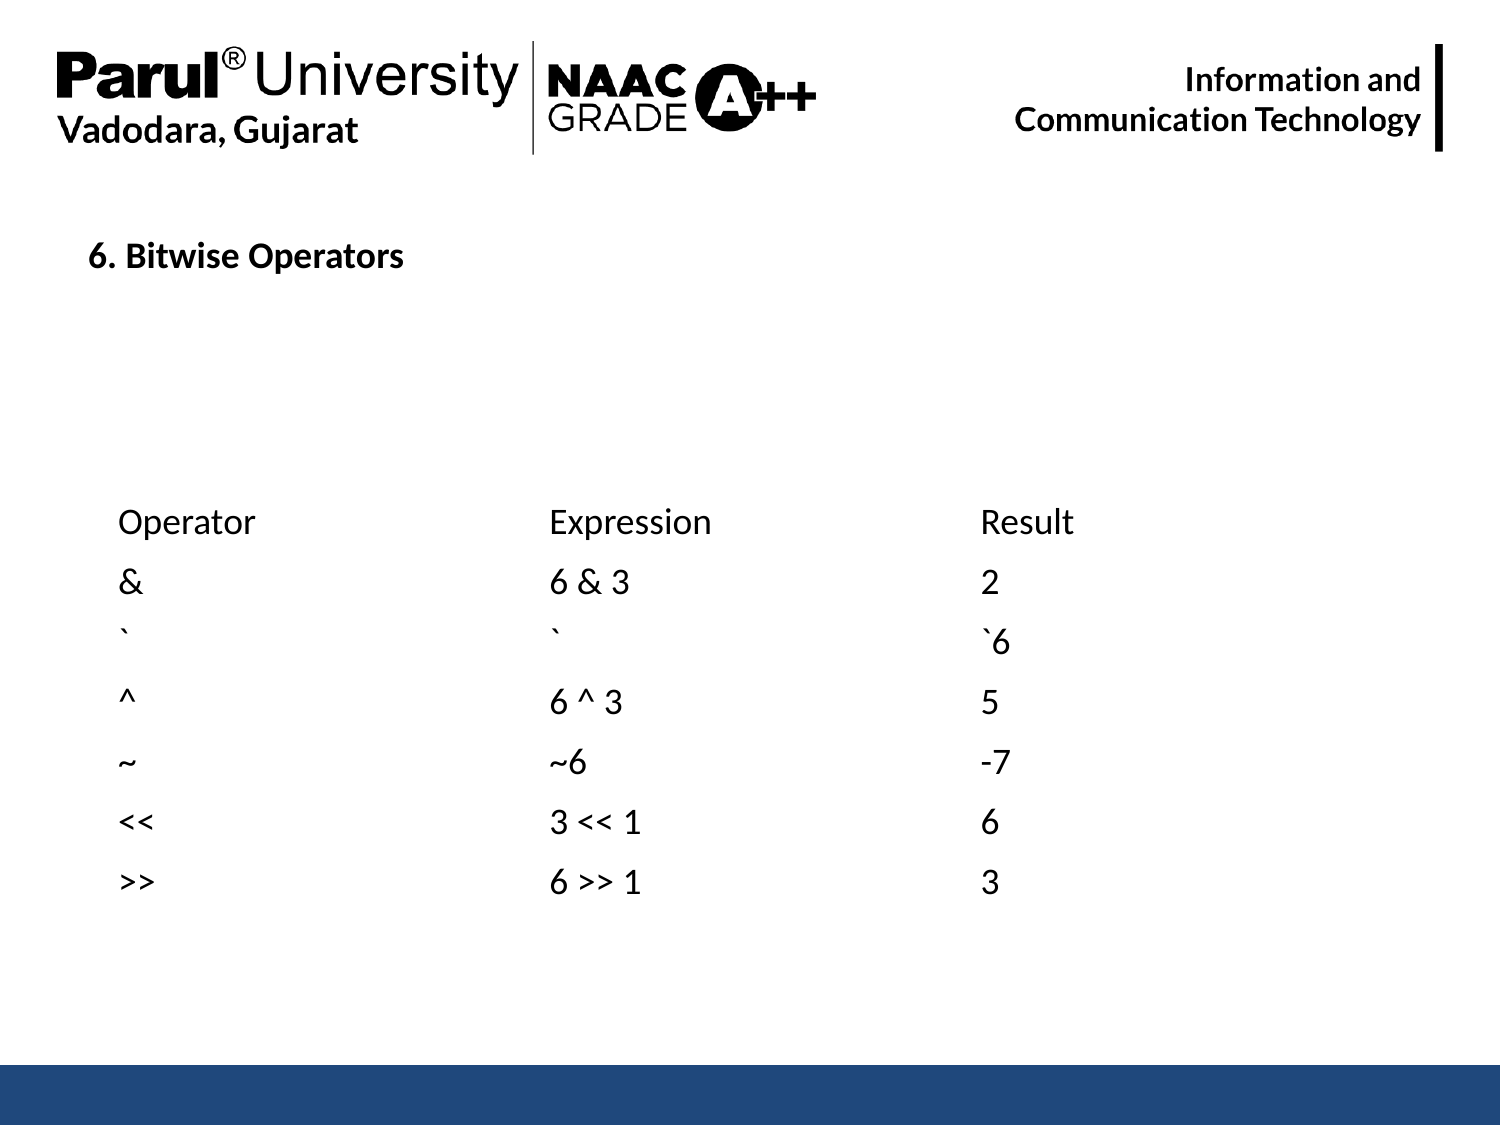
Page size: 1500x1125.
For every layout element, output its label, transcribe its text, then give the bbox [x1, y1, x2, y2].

table_cell >> [103, 855, 534, 915]
picture [57, 41, 1443, 155]
table_cell << [103, 795, 534, 855]
table_cell 3 << 1 [534, 795, 966, 855]
table_cell & [103, 555, 534, 615]
table_cell ~ [103, 735, 534, 795]
table_header Operator [103, 495, 534, 555]
table_cell 6 [966, 795, 1397, 855]
table_header Expression [534, 495, 966, 555]
table_cell ^ [103, 675, 534, 735]
table_cell ~6 [534, 735, 966, 795]
table_cell 6 & 3 [534, 555, 966, 615]
table_cell ` [103, 615, 534, 675]
table_cell 6 ^ 3 [534, 675, 966, 735]
table_cell -7 [966, 735, 1397, 795]
table_cell ` [534, 615, 966, 675]
table_cell 5 [966, 675, 1397, 735]
table_cell 6 >> 1 [534, 855, 966, 915]
table_cell `6 [966, 615, 1397, 675]
table_cell 3 [966, 855, 1397, 915]
text_box 6. Bitwise Operators [73, 223, 824, 284]
table_cell 2 [966, 555, 1397, 615]
table_header Result [966, 495, 1397, 555]
